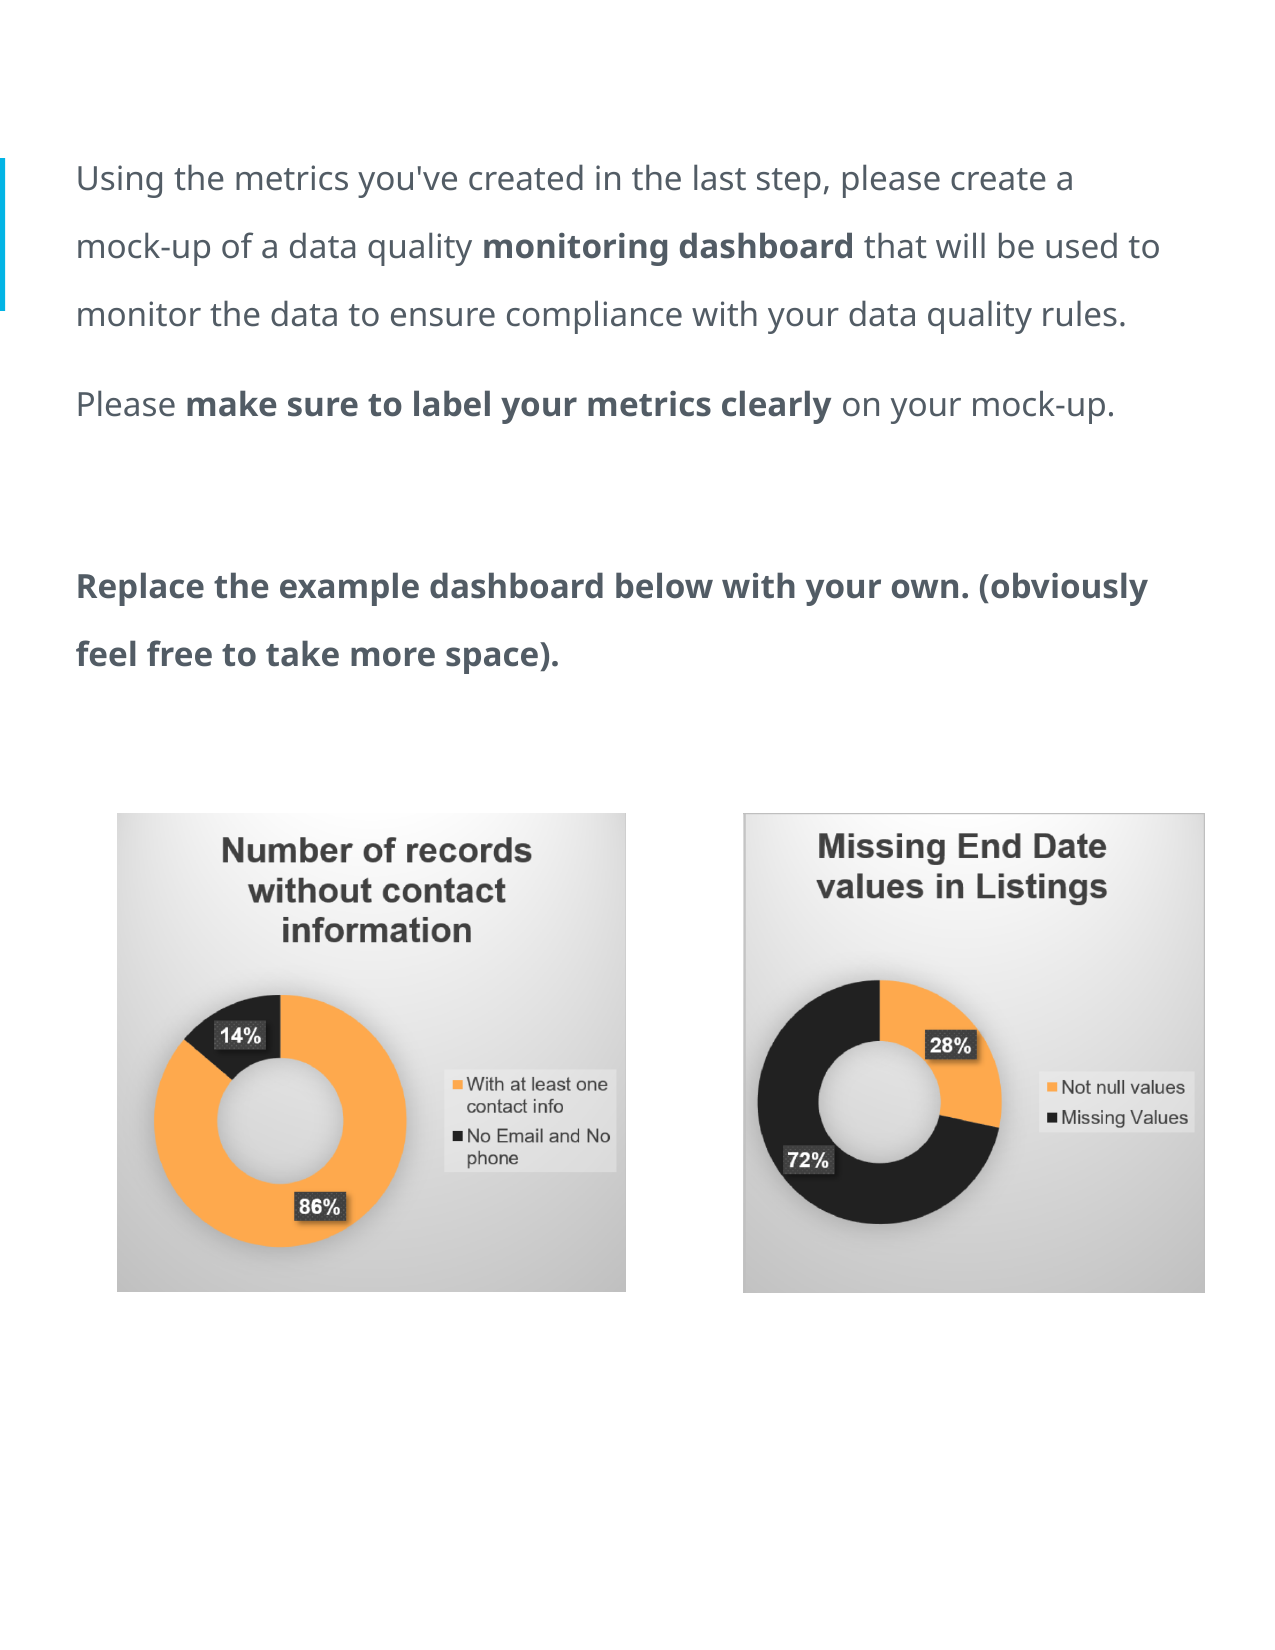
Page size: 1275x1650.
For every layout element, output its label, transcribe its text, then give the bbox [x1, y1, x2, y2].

list Using the metrics you've created in the last step, please create a mock-up of a data quality monitoring dashboard that will be used to monitor the data to ensure compliance with your data quality rules. Please make sure to label your metrics clearly on your mock-up. Replace the example dashboard below with your own. (obviously feel free to take more space). [60, 114, 1195, 339]
picture [117, 812, 626, 1292]
picture [743, 812, 1206, 1293]
